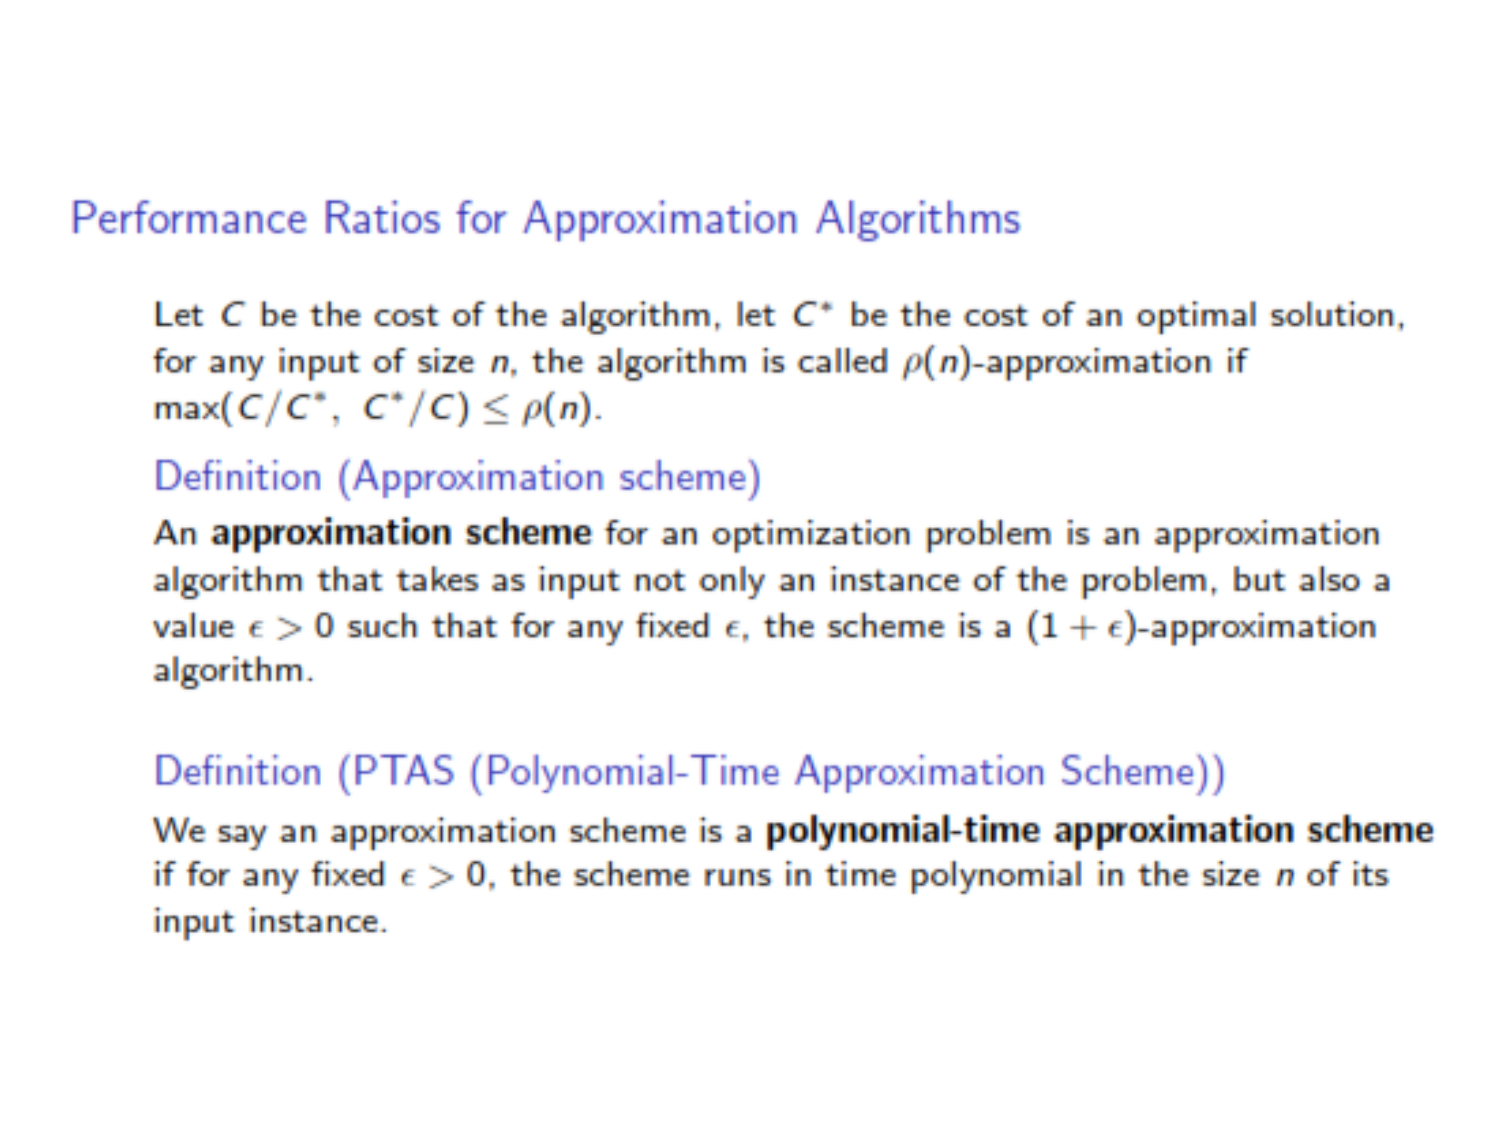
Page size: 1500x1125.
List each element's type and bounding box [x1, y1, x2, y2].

picture [51, 174, 1472, 963]
